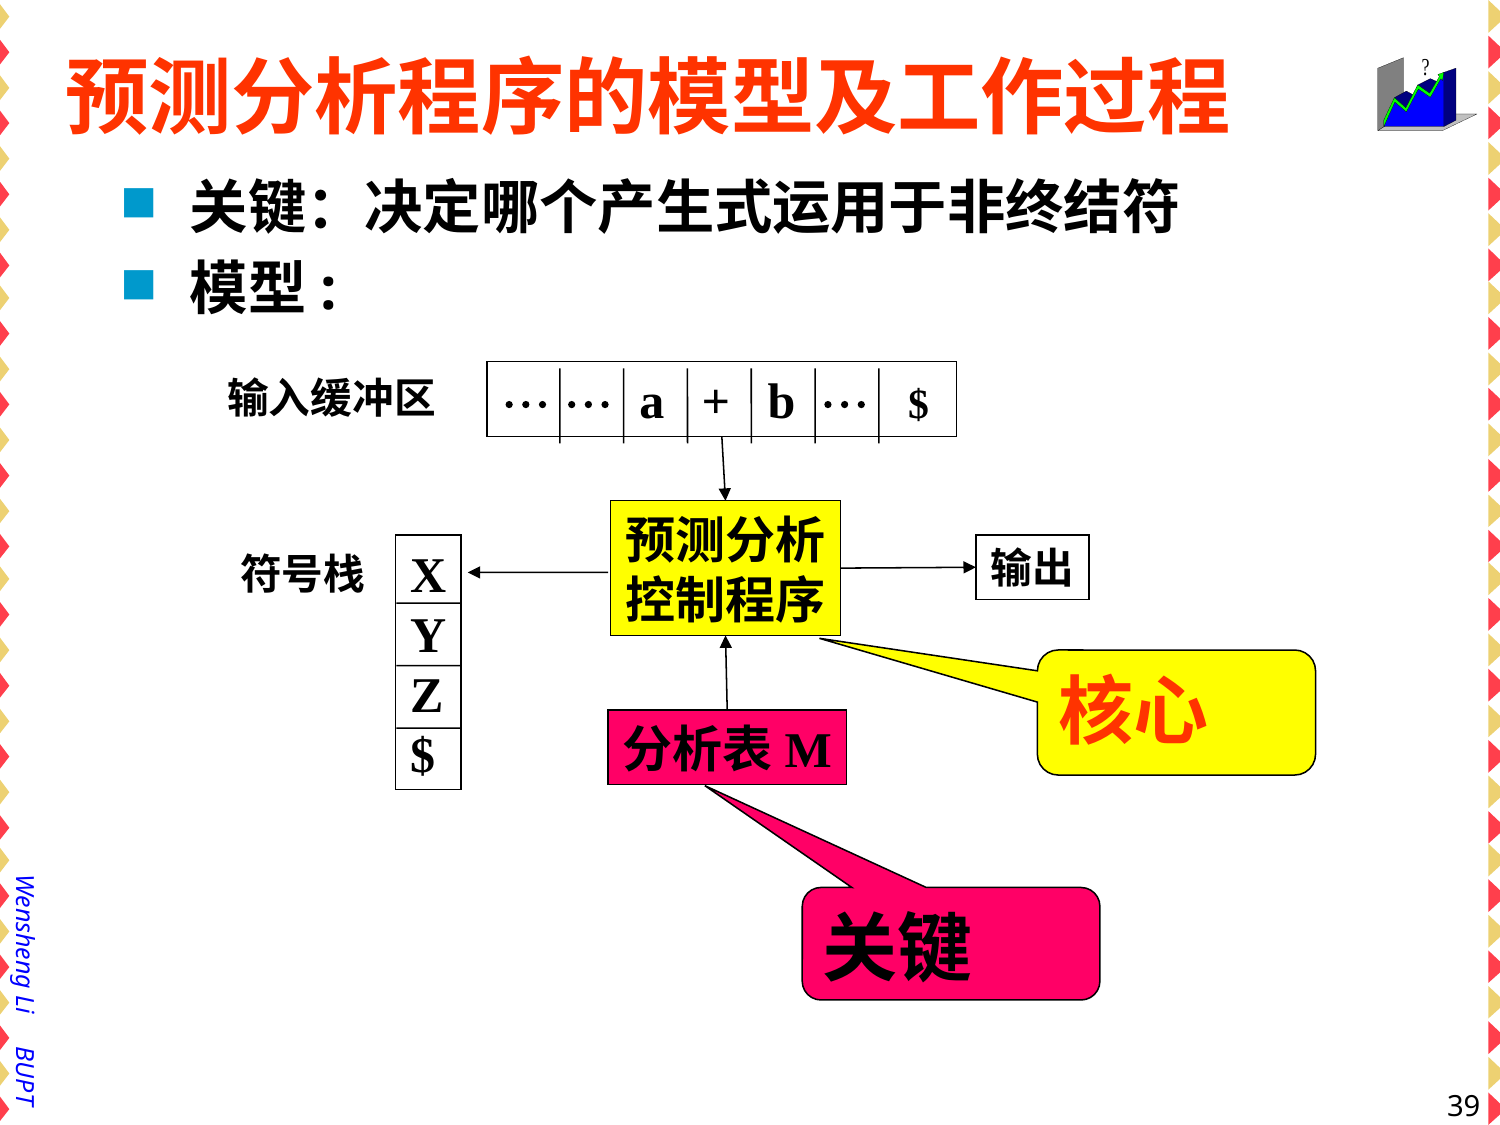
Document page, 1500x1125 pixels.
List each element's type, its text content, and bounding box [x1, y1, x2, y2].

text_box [212, 361, 1091, 792]
text_box 关键 [725, 800, 1100, 1000]
title 预测分析程序的模型及工作过程 [50, 24, 1463, 163]
text_box 核心 [1095, 650, 1316, 776]
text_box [1377, 52, 1478, 132]
slide_number 39 [1348, 1079, 1496, 1124]
text_box 关键：决定哪个产生式运用于非终结符 模型: [112, 162, 1350, 329]
